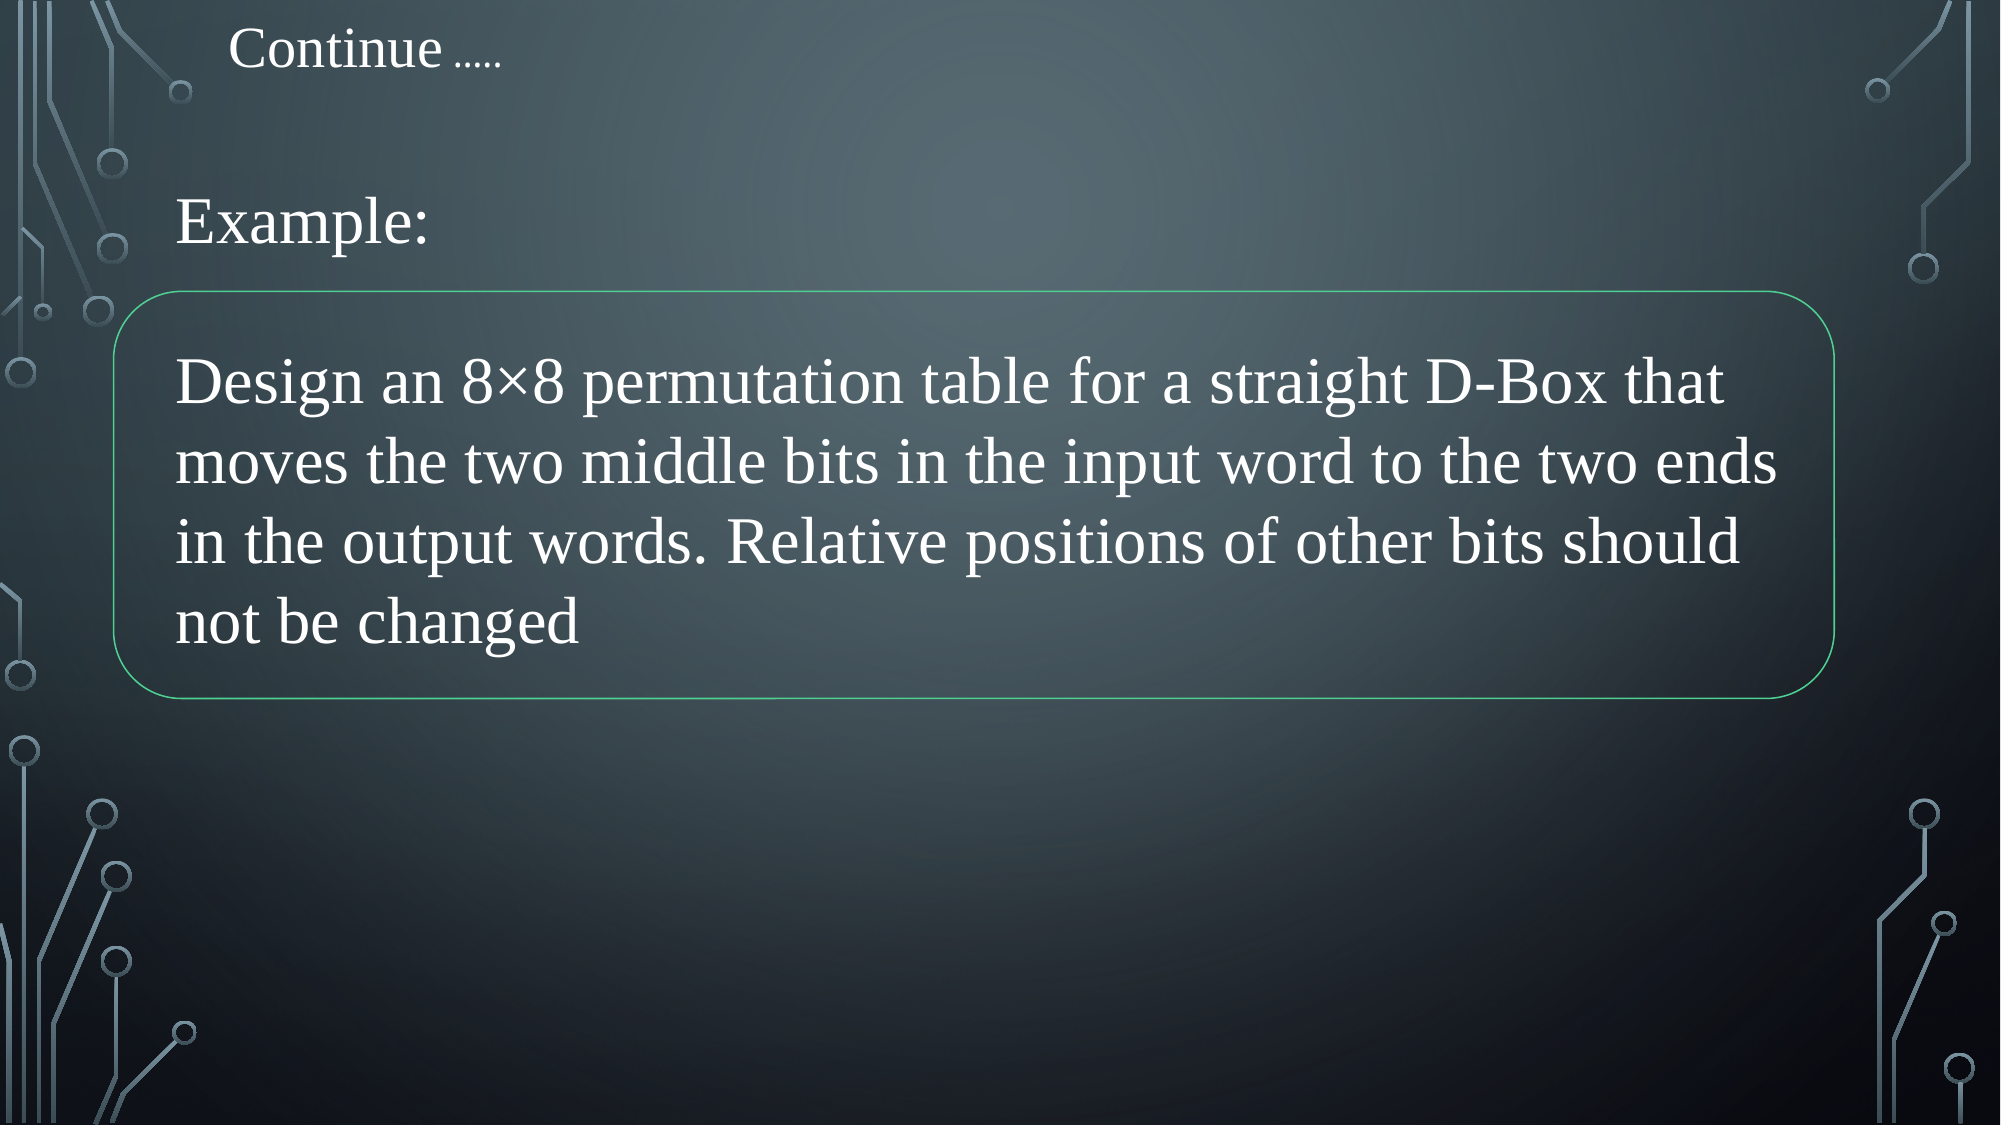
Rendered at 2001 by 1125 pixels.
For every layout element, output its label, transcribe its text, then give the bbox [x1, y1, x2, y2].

text_box [113, 291, 1835, 699]
text_box Example: Design an 8×8 permutation table for a straight D-Box that moves the two middle bits in the input word to the two ends in the output words. Relative positions of other bits should not be changed [160, 169, 1835, 354]
text_box Example: Design an 8×8 permutation table for a straight D-Box that moves the two middle bits in the input word to the two ends in the output words. Relative positions of other bits should not be changed [160, 637, 1835, 824]
text_box Continue ….. [214, 2, 727, 87]
